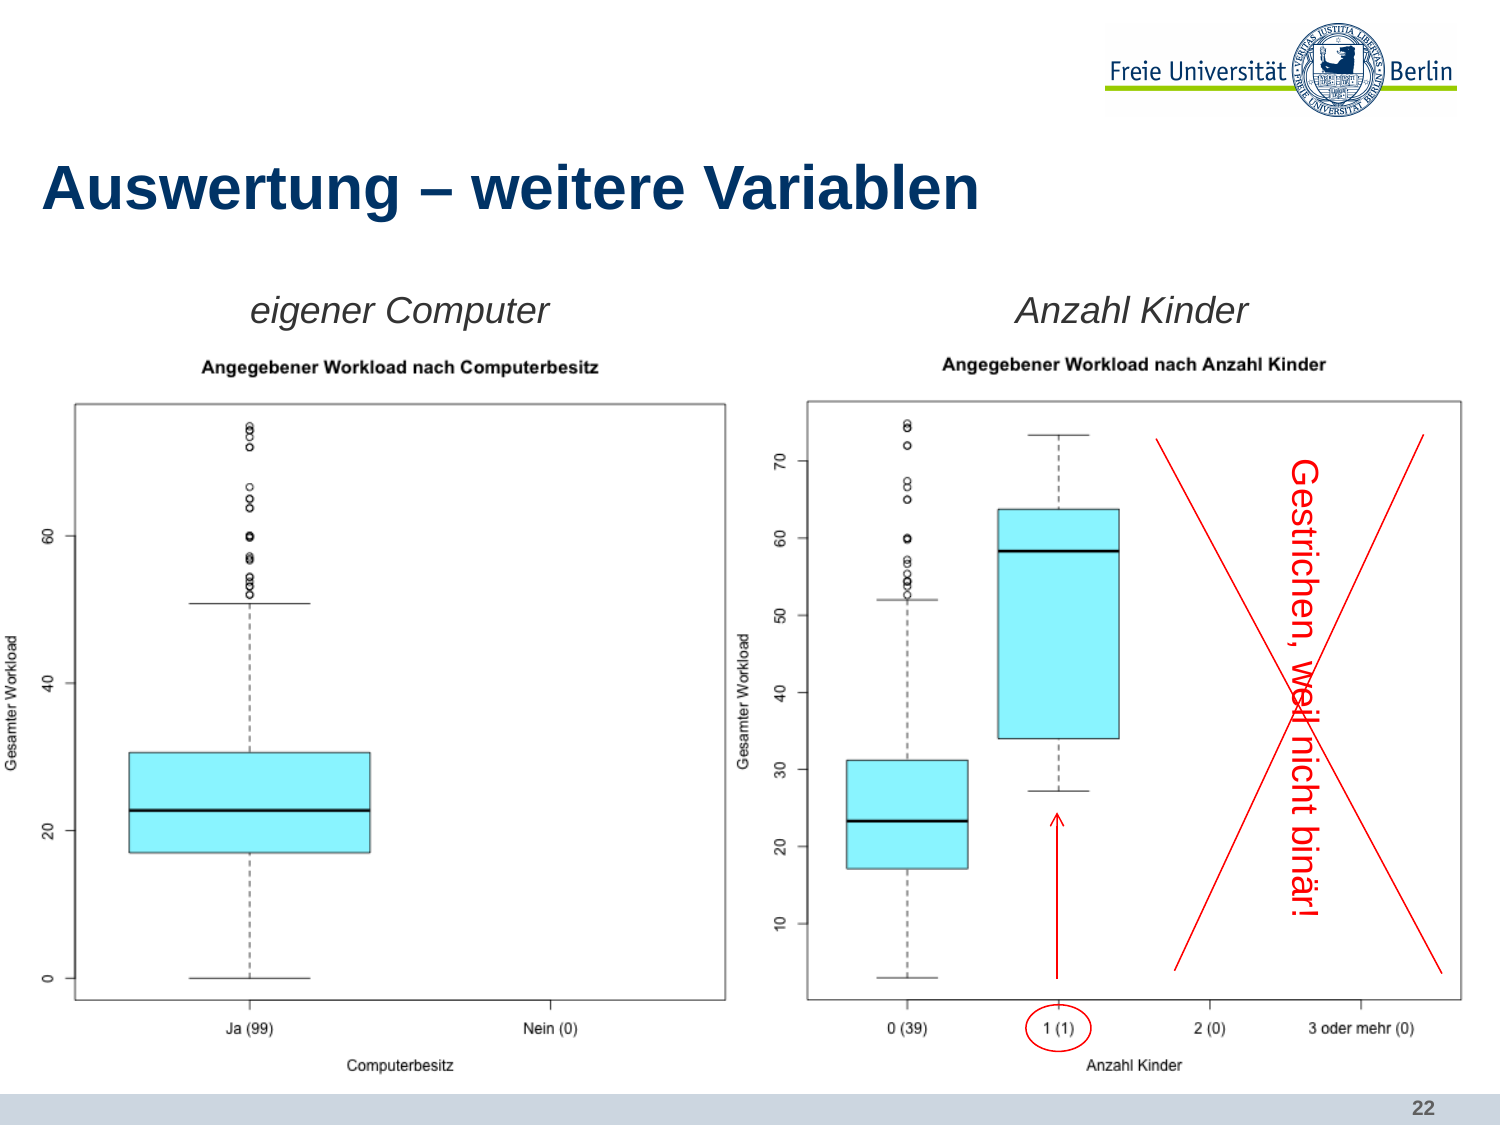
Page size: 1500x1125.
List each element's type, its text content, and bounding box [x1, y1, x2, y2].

picture [732, 326, 1500, 1095]
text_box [1174, 434, 1424, 971]
title Auswertung – weitere Variablen [40, 154, 1460, 226]
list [0, 329, 728, 1094]
text_box Anzahl Kinder [807, 278, 1457, 325]
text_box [1155, 438, 1170, 974]
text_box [1427, 438, 1443, 974]
picture [1105, 23, 1457, 117]
text_box eigener Computer [73, 278, 726, 328]
